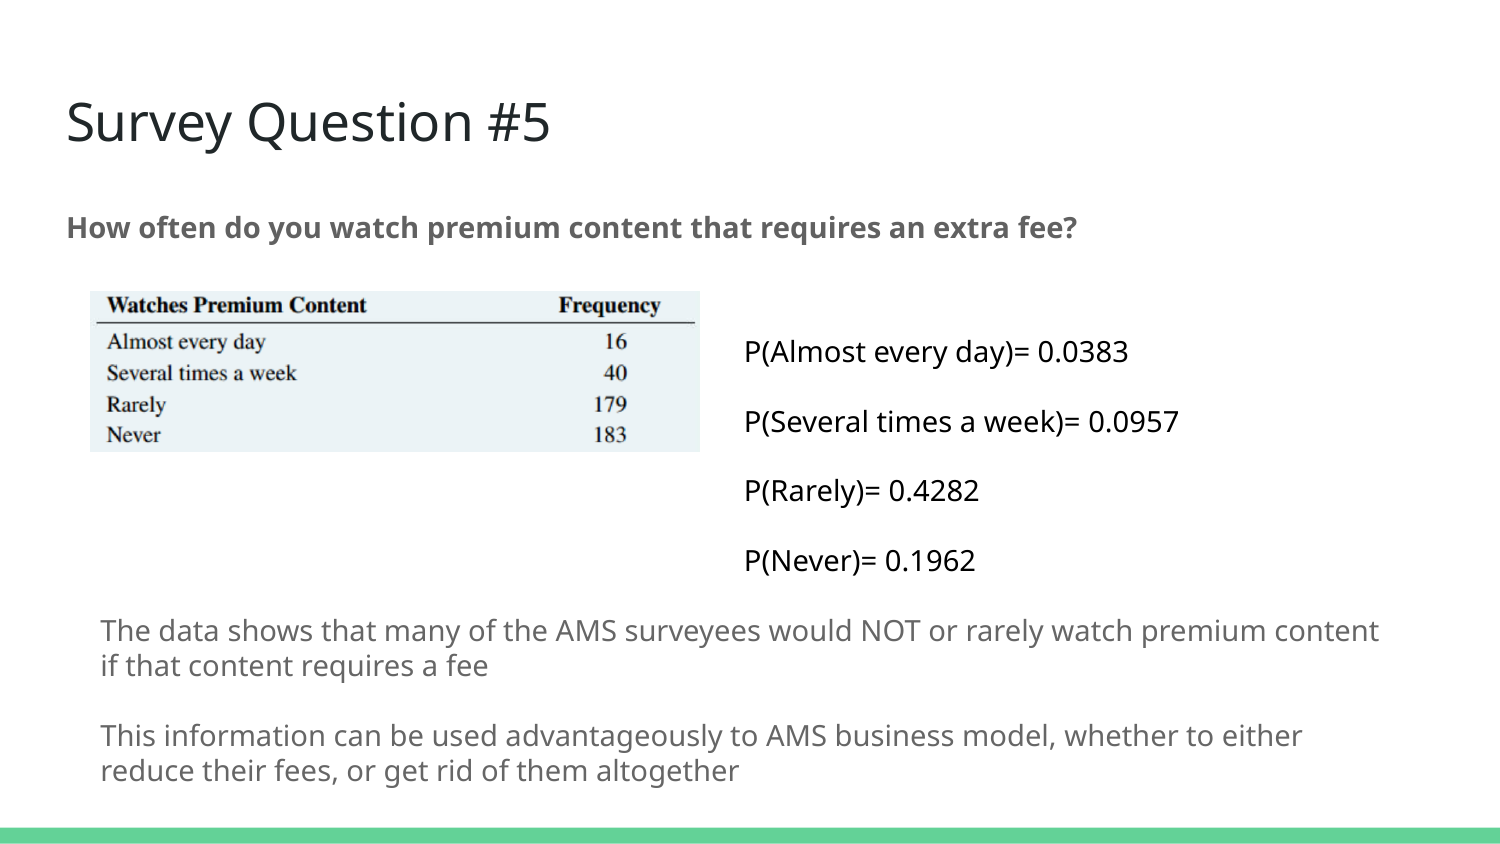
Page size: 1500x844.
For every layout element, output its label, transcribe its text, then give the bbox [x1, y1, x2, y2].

title Survey Question #5 [51, 72, 1449, 167]
text_box The data shows that many of the AMS surveyees would NOT or rarely watch premium content if that content requires a fee This information can be used advantageously to AMS business model, whether to either reduce their fees, or get rid of them altogether [85, 596, 1413, 802]
list How often do you watch premium content that requires an extra fee? [51, 189, 1449, 750]
picture [90, 291, 700, 452]
text_box P(Almost every day)= 0.0383 P(Several times a week)= 0.0957 P(Rarely)= 0.4282 P(Never)= 0.1962 [728, 282, 1437, 593]
